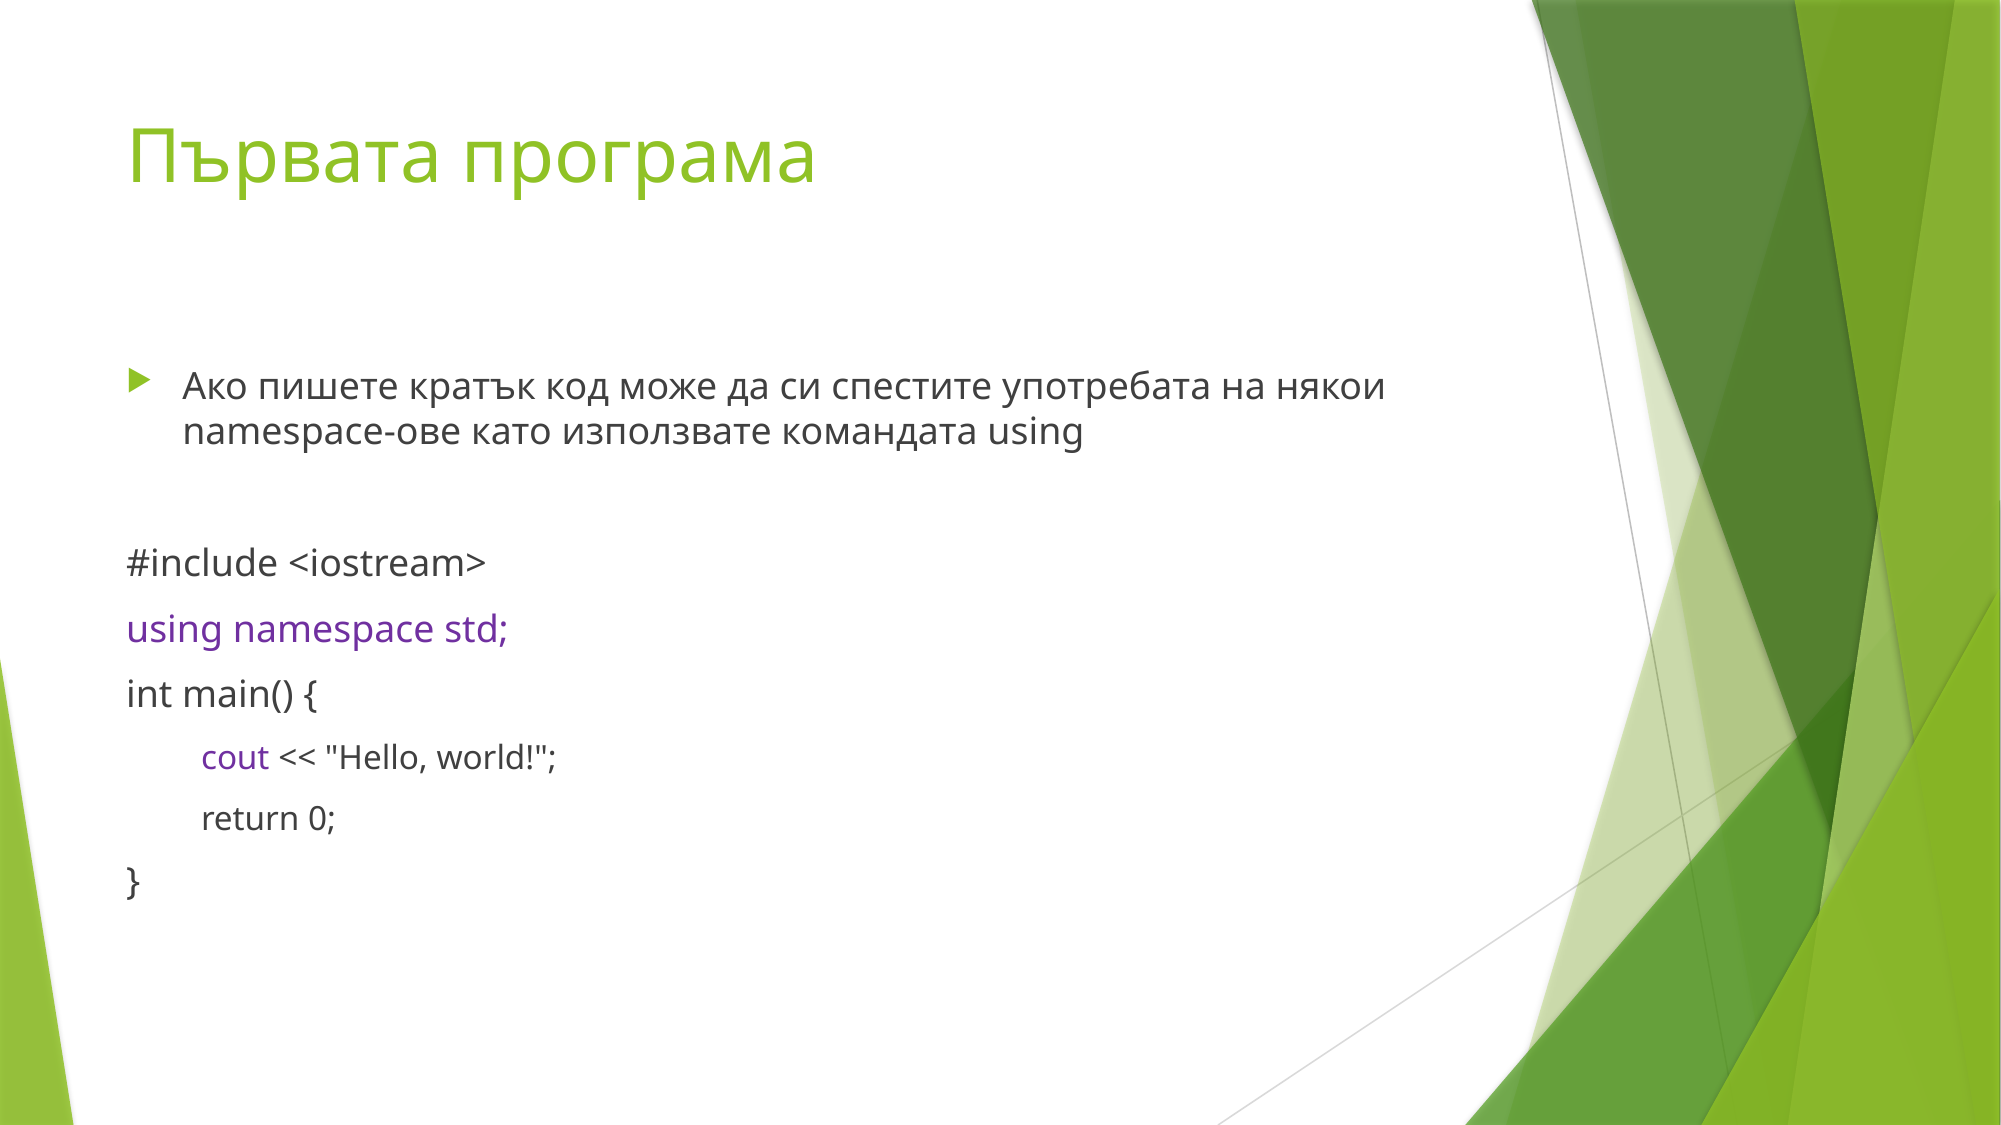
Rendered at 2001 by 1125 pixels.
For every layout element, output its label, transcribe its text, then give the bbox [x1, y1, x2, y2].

list Ако пишете кратък код може да си спестите употребата на някои namespace-ове като използвате командата using #include <iostream> using namespace std; int main() { cout << "Hello, world!"; return 0; } [111, 354, 1522, 992]
title Първата програма [111, 99, 1522, 317]
